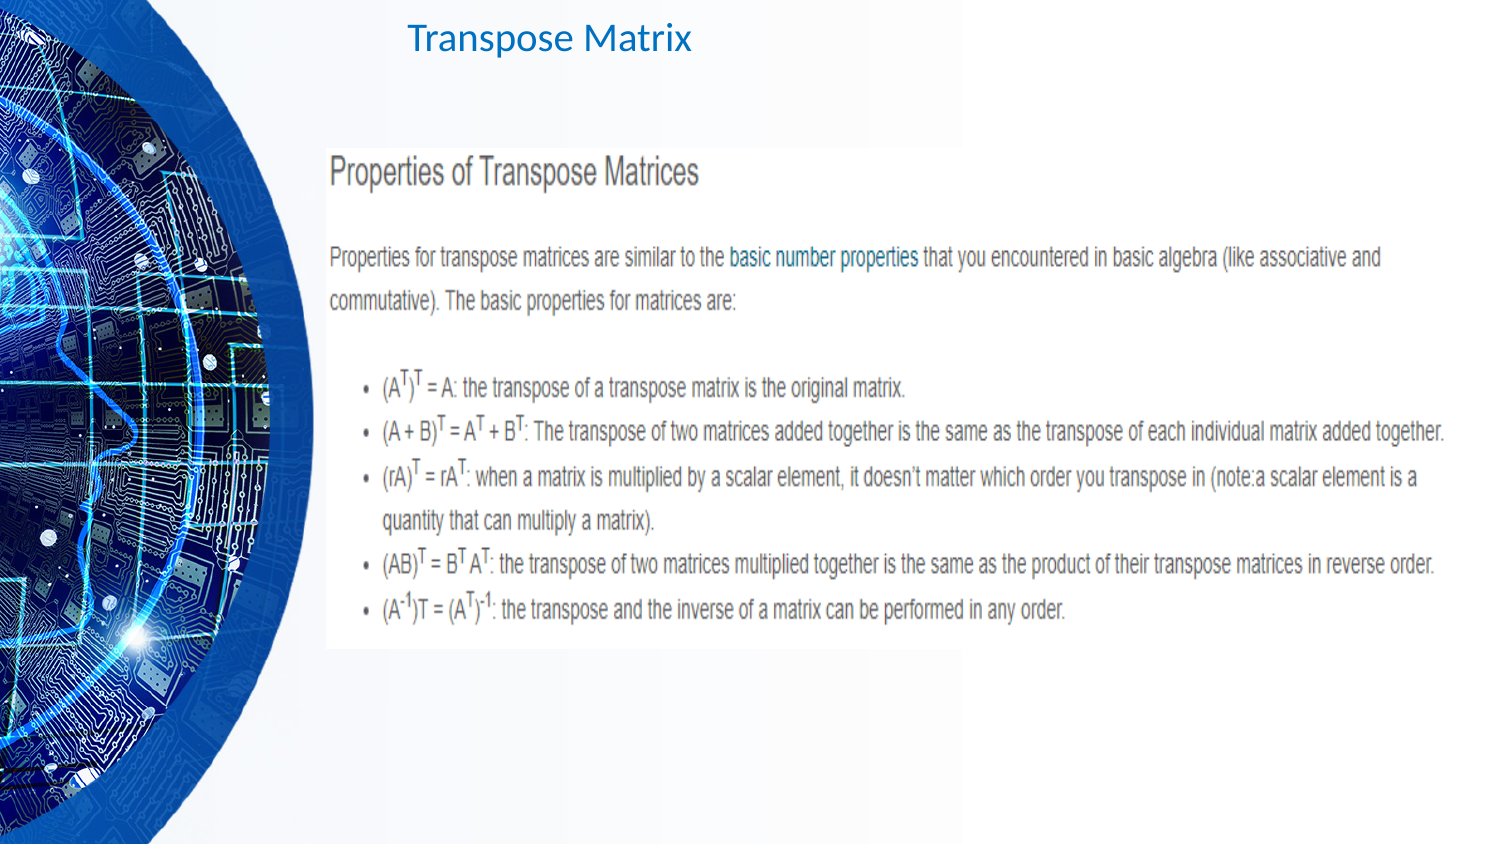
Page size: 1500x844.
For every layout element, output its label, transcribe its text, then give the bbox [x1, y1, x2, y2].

picture [0, 0, 1500, 844]
title Transpose Matrix [392, 2, 1281, 67]
